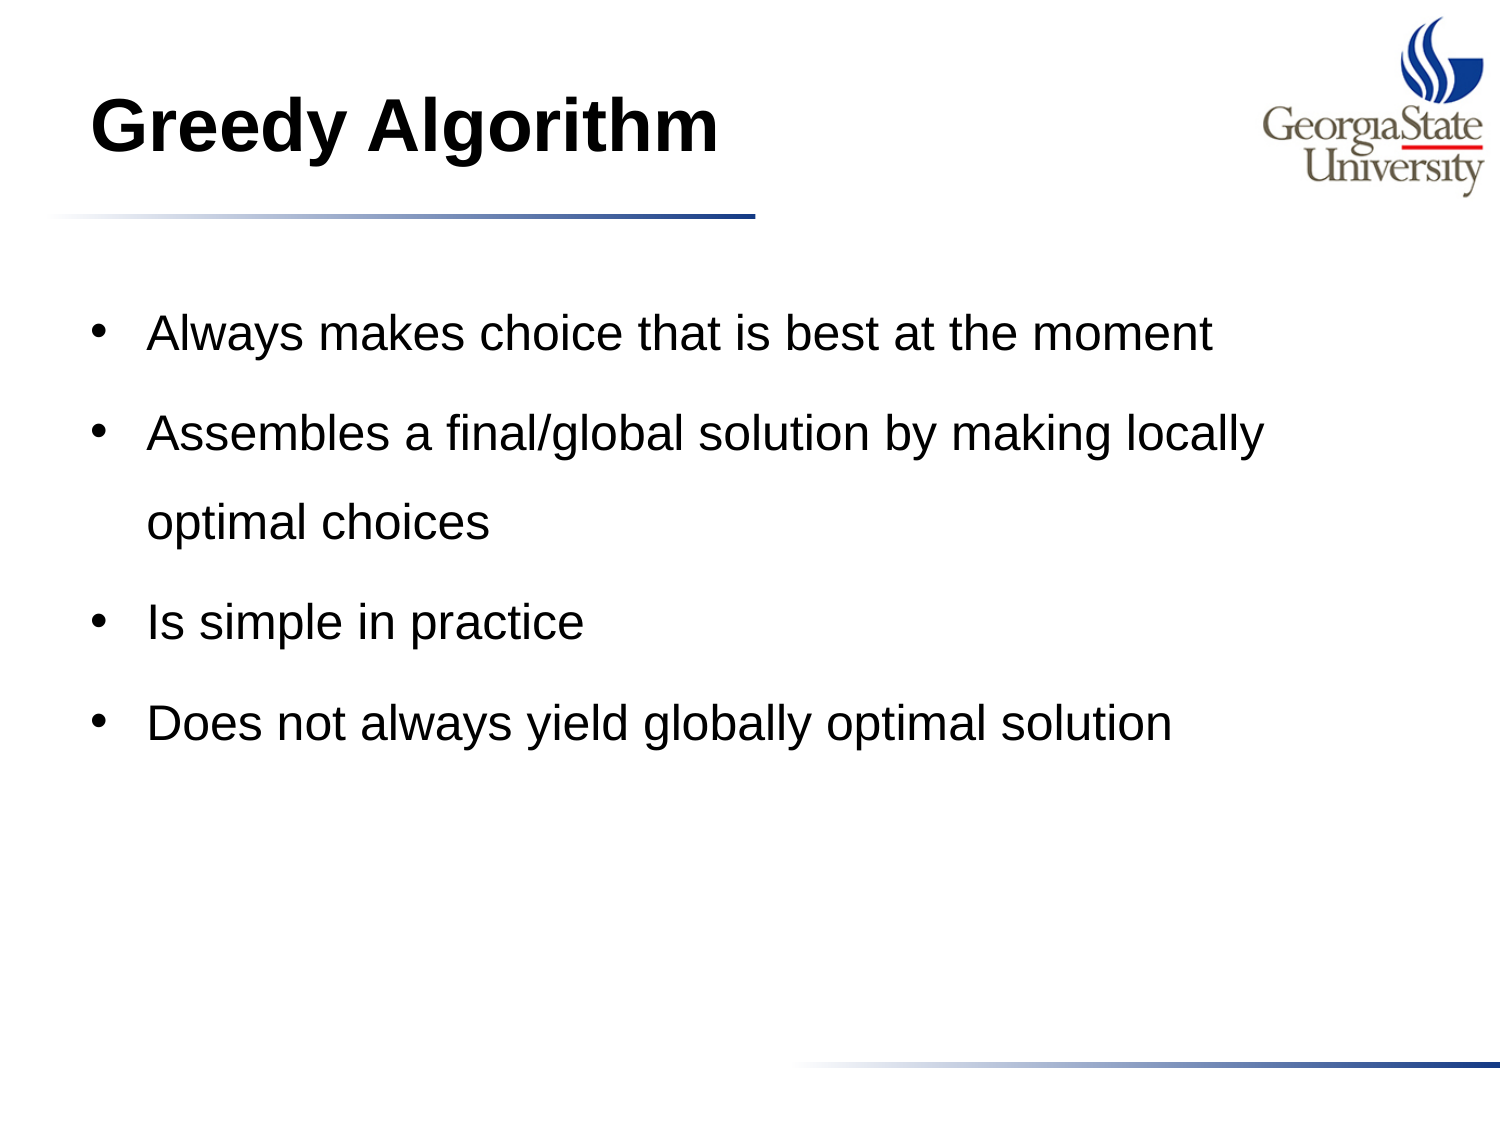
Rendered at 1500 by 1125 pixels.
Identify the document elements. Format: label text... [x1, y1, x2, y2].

title Greedy Algorithm [75, 27, 1234, 215]
list Always makes choice that is best at the moment Assembles a final/global solution by making locally optimal choices Is simple in practice Does not always yield globally optimal solution [75, 262, 1425, 1005]
picture [1247, 0, 1500, 216]
